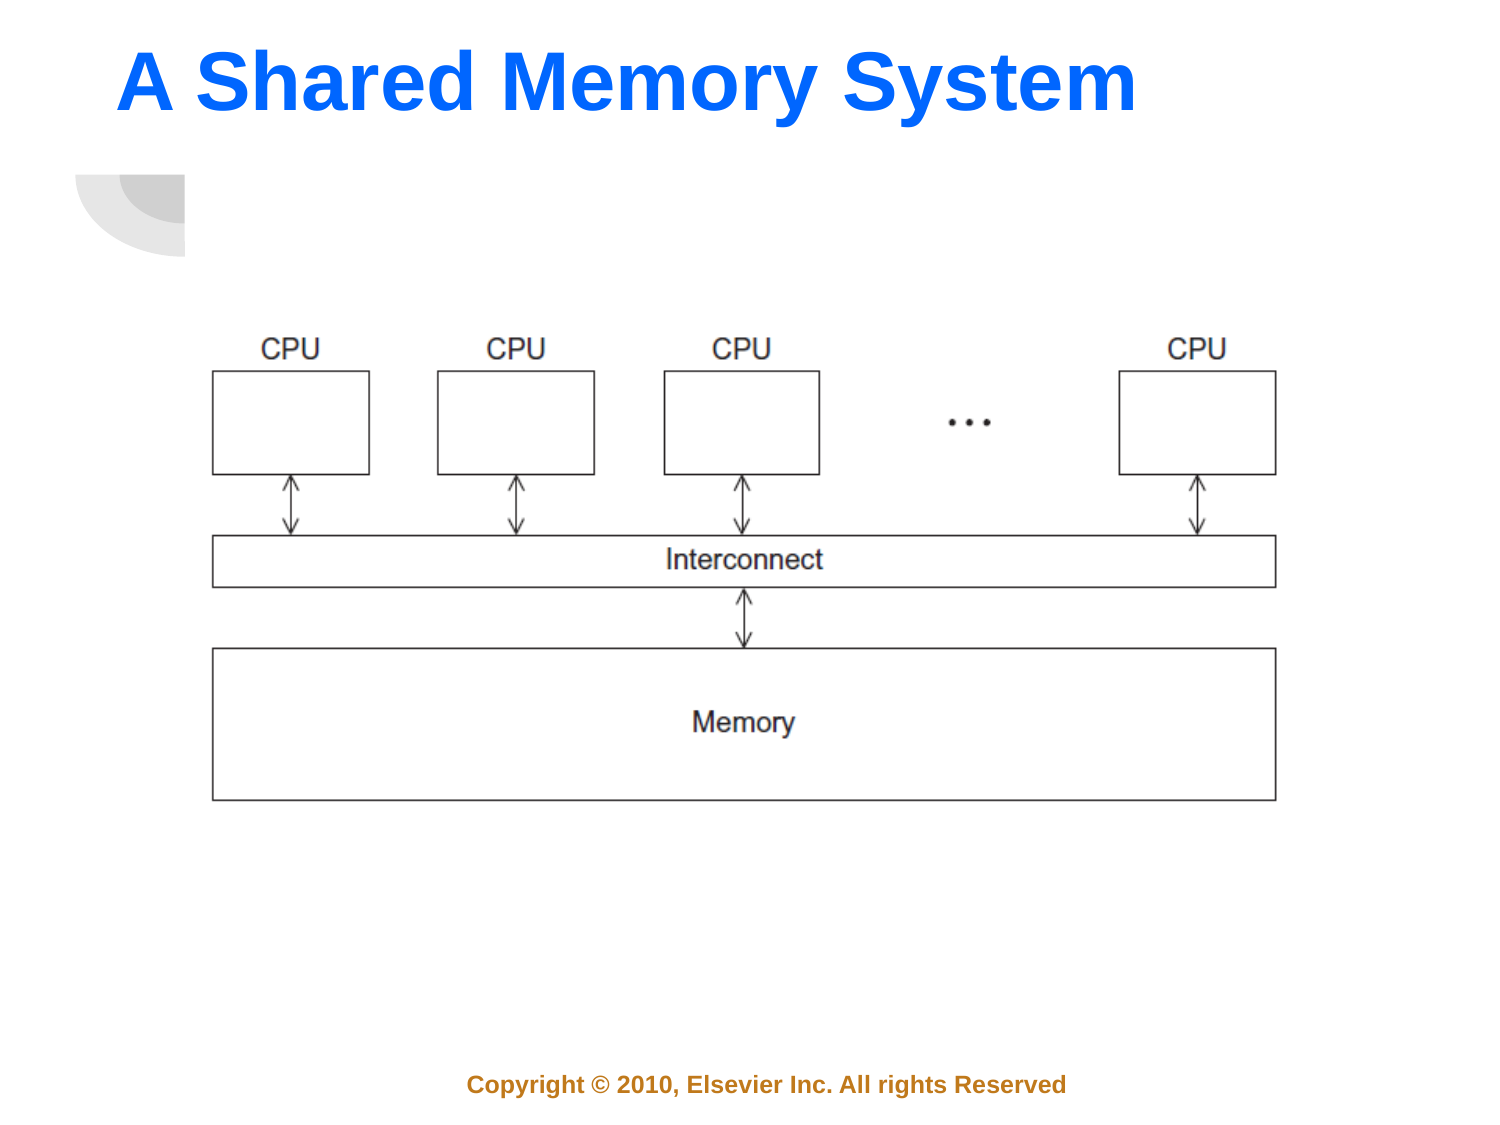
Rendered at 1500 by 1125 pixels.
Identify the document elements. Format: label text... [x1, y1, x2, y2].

title A Shared Memory System [100, 0, 1459, 135]
text_box Copyright © 2010, Elsevier Inc. All rights Reserved [171, 1046, 1364, 1106]
picture [191, 308, 1308, 817]
